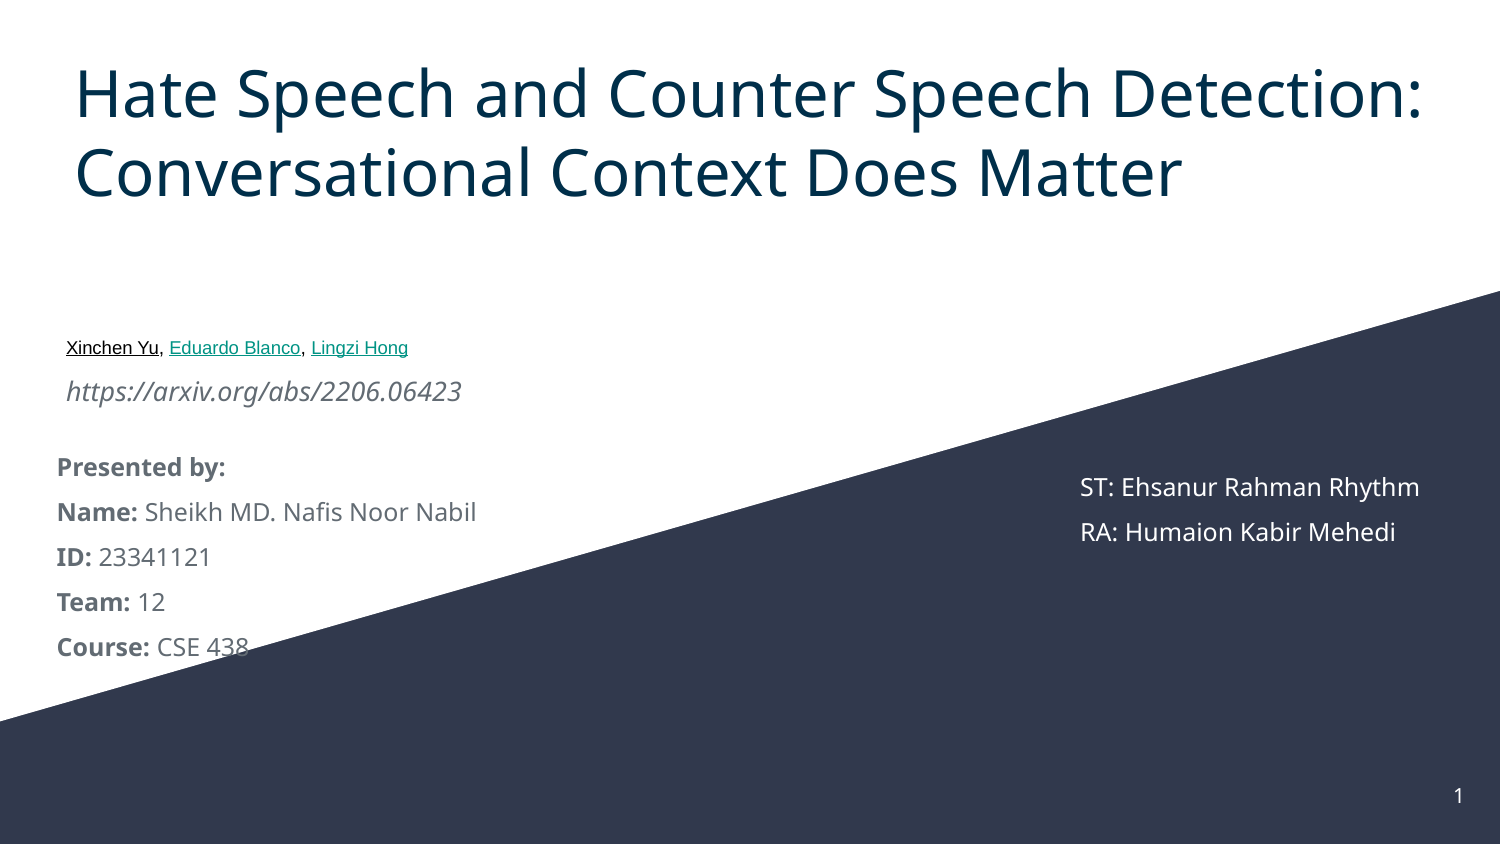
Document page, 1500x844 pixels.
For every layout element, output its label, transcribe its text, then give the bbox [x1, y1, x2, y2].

subtitle Xinchen Yu, Eduardo Blanco, Lingzi Hong https://arxiv.org/abs/2206.06423 [51, 308, 723, 421]
subtitle ST: Ehsanur Rahman Rhythm RA: Humaion Kabir Mehedi [1065, 441, 1500, 536]
title Hate Speech and Counter Speech Detection: Conversational Context Does Matter [59, 37, 1458, 248]
subtitle Presented by: Name: Sheikh MD. Nafis Noor Nabil ID: 23341121 Team: 12 Course: CSE 438 [41, 421, 883, 679]
slide_number ‹#› [1389, 764, 1480, 830]
